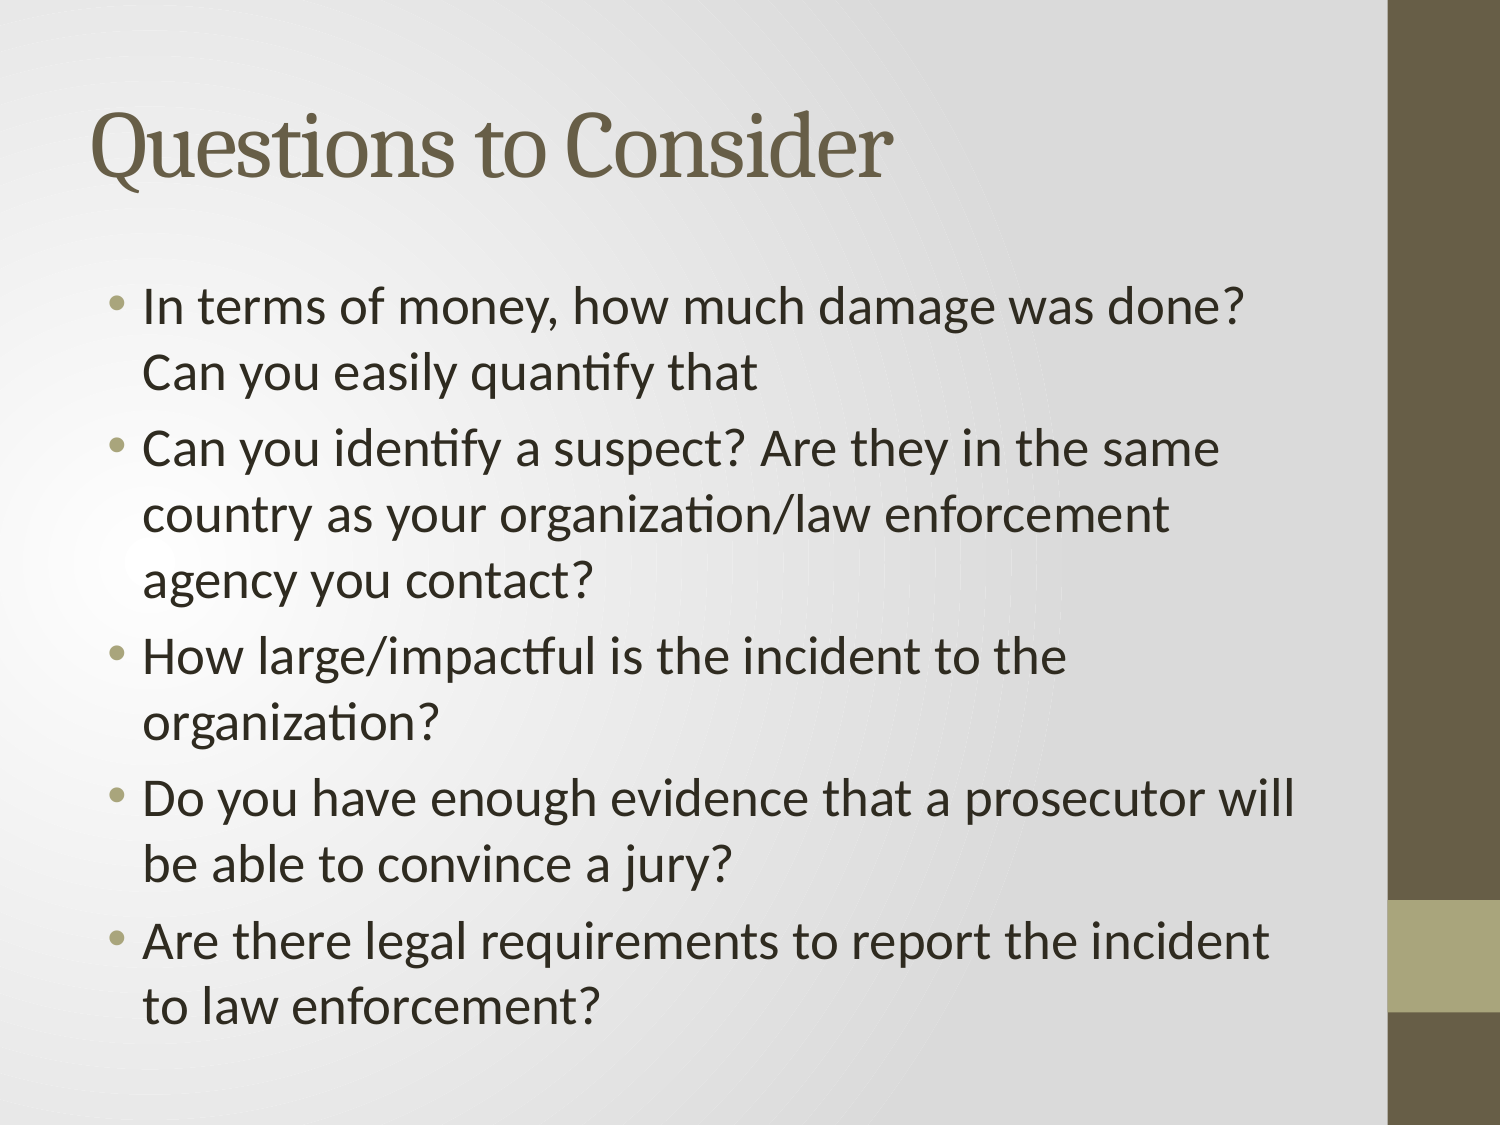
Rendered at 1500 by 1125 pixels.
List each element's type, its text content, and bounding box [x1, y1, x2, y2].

list In terms of money, how much damage was done? Can you easily quantify that Can you identify a suspect? Are they in the same country as your organization/law enforcement agency you contact? How large/impactful is the incident to the organization? Do you have enough evidence that a prosecutor will be able to convince a jury? Are there legal requirements to report the incident to law enforcement? [75, 262, 1325, 1050]
title Questions to Consider [75, 45, 1325, 233]
